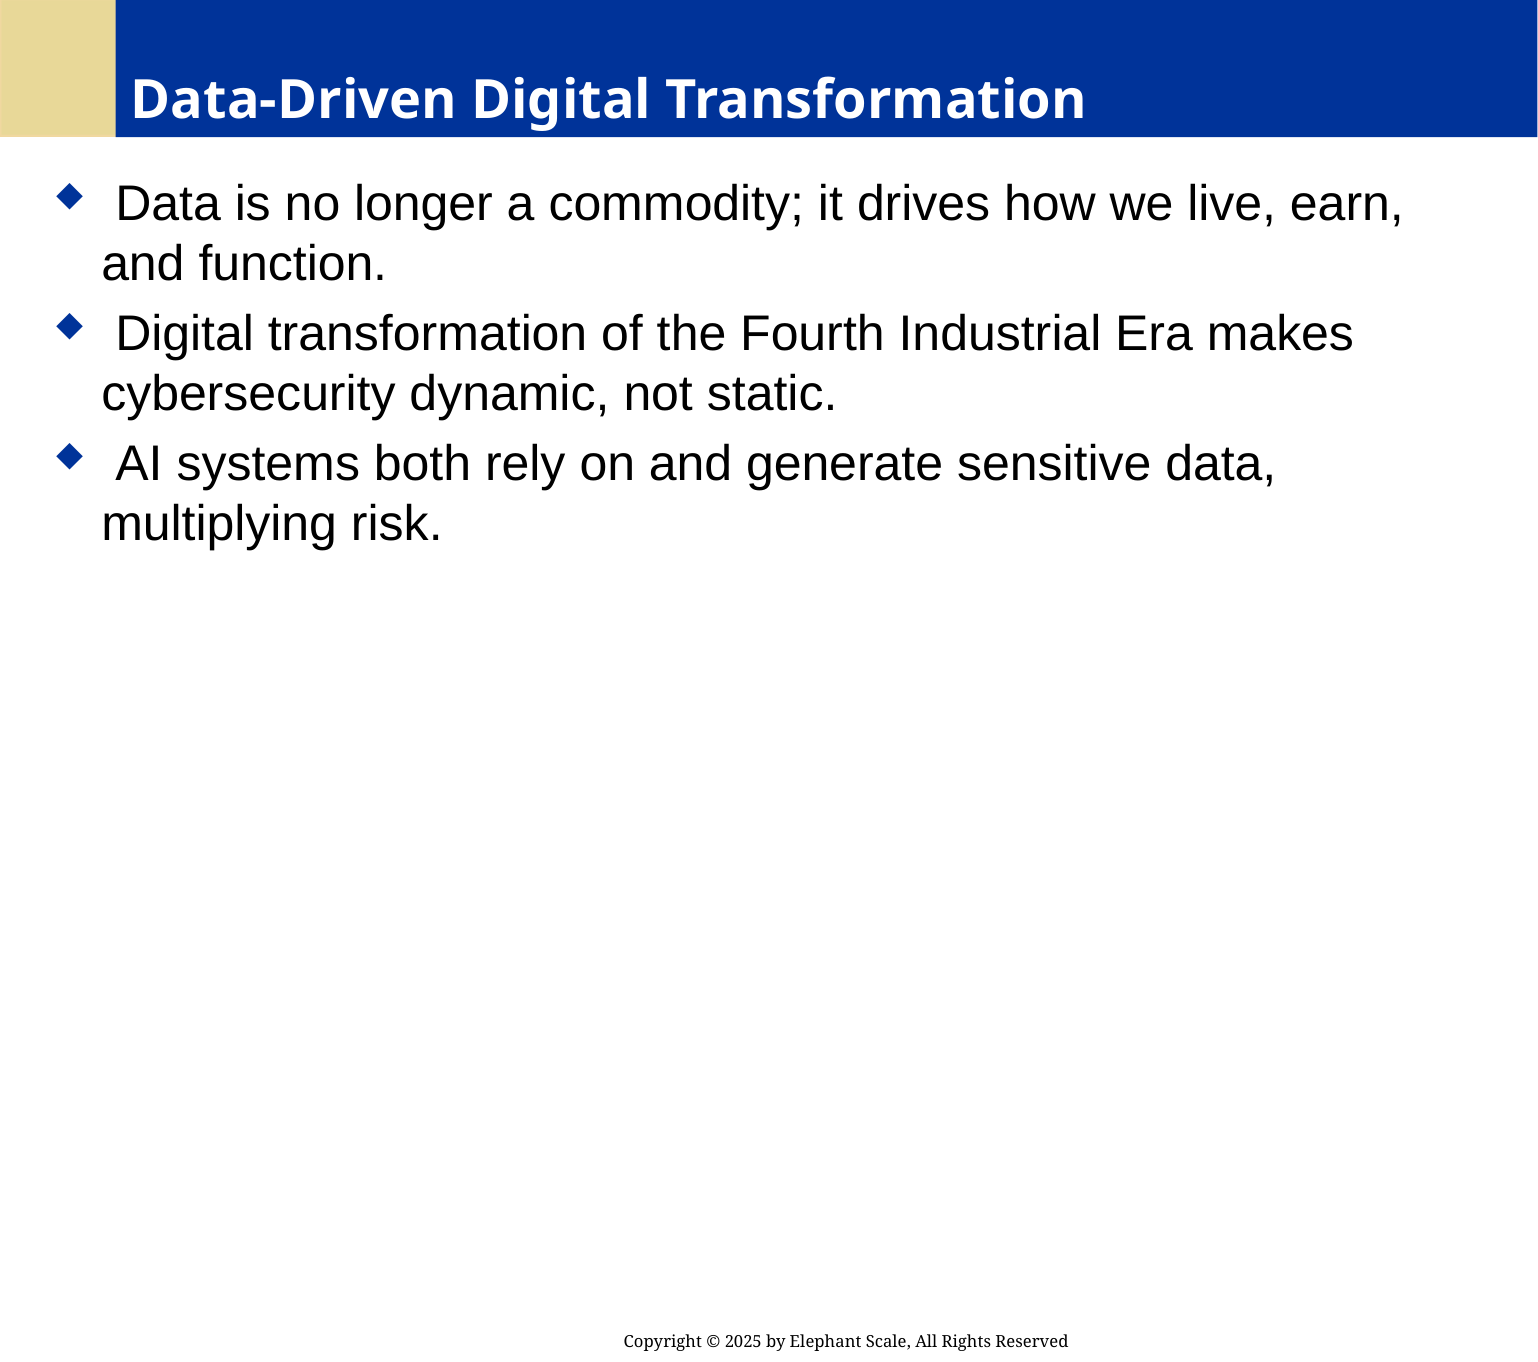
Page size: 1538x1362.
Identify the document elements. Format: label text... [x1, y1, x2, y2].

picture [0, 0, 115, 137]
text_box Copyright © 2025 by Elephant Scale, All Rights Reserved [608, 1322, 1085, 1358]
title Data-Driven Digital Transformation [115, 0, 1538, 138]
list Data is no longer a commodity; it drives how we live, earn, and function. Digital transformation of the Fourth Industrial Era makes cybersecurity dynamic, not static. AI systems both rely on and generate sensitive data, multiplying risk. [38, 162, 1500, 1284]
